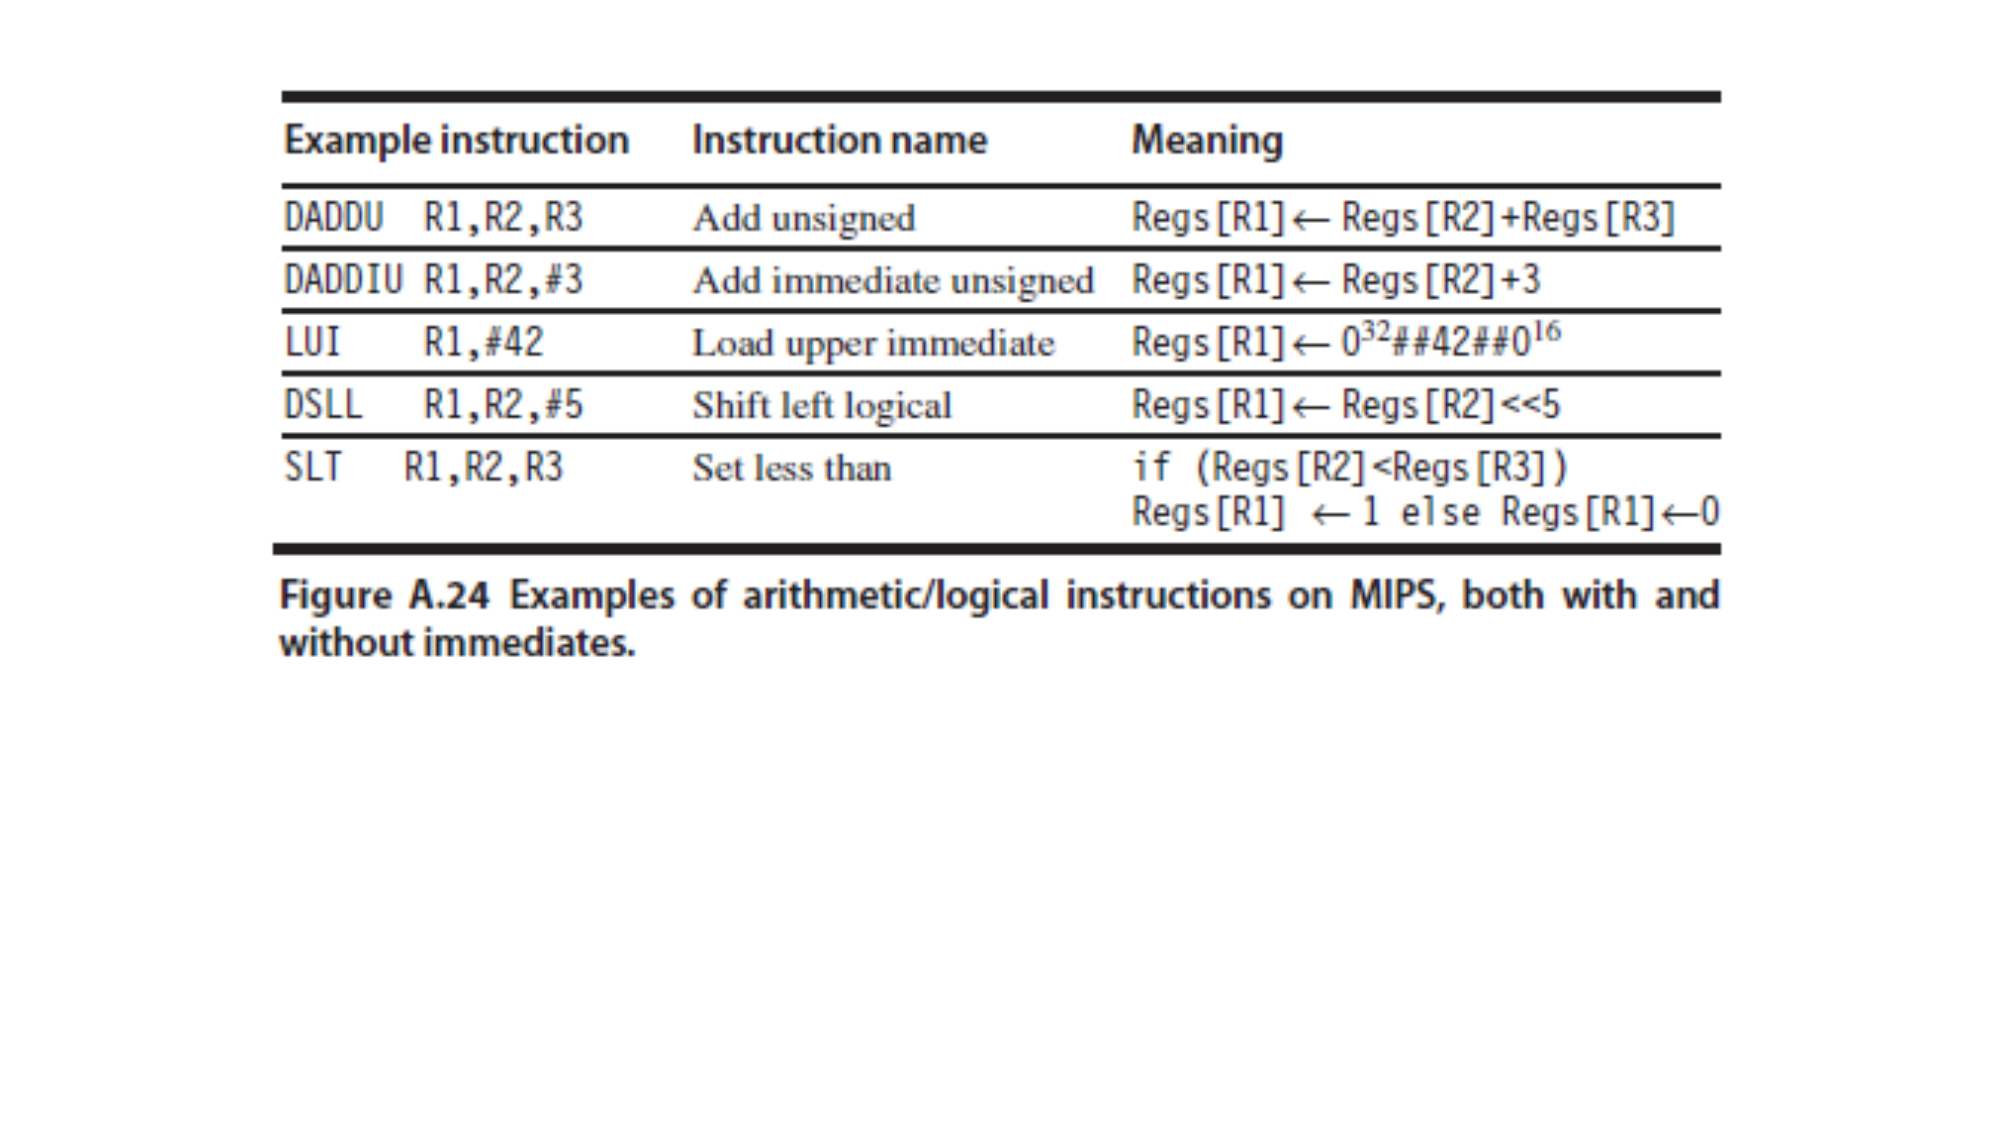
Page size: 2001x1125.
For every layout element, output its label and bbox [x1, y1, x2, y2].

list [258, 74, 1737, 663]
